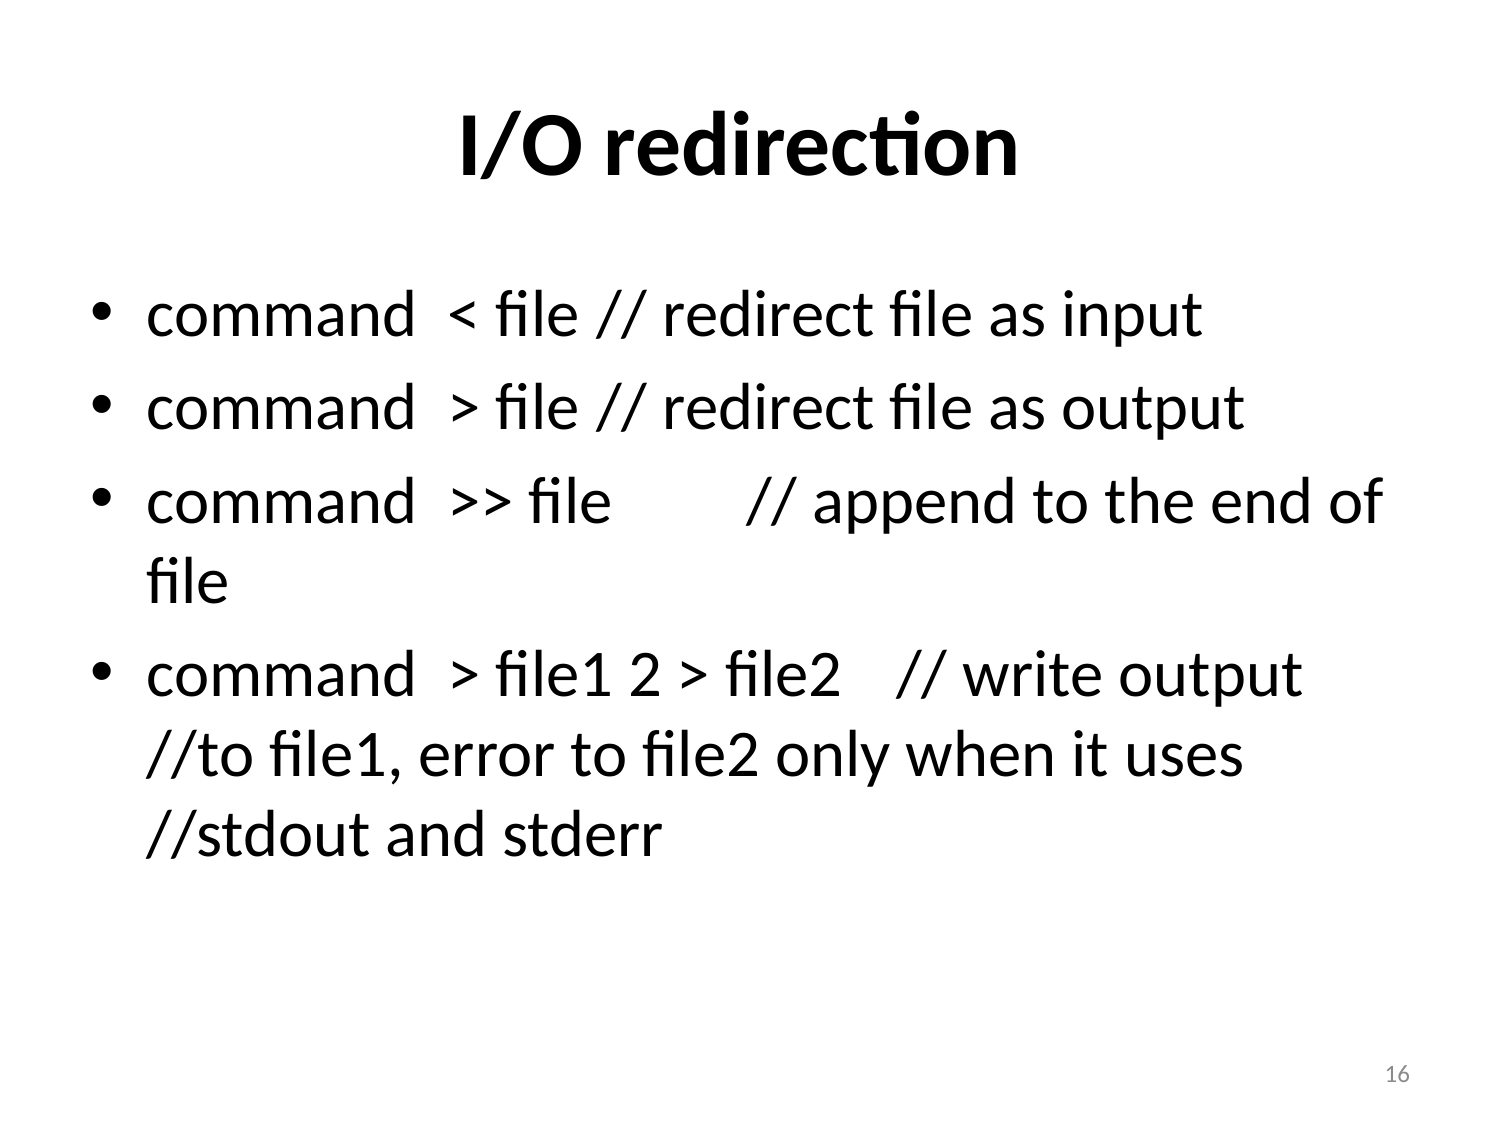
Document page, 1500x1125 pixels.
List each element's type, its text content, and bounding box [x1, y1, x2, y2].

slide_number 16 [1074, 1042, 1425, 1103]
list command < file // redirect file as input command > file // redirect file as output command >> file // append to the end of file command > file1 2 > file2 // write output //to file1, error to file2 only when it uses //stdout and stderr [75, 262, 1425, 1005]
title I/O redirection [75, 45, 1425, 233]
